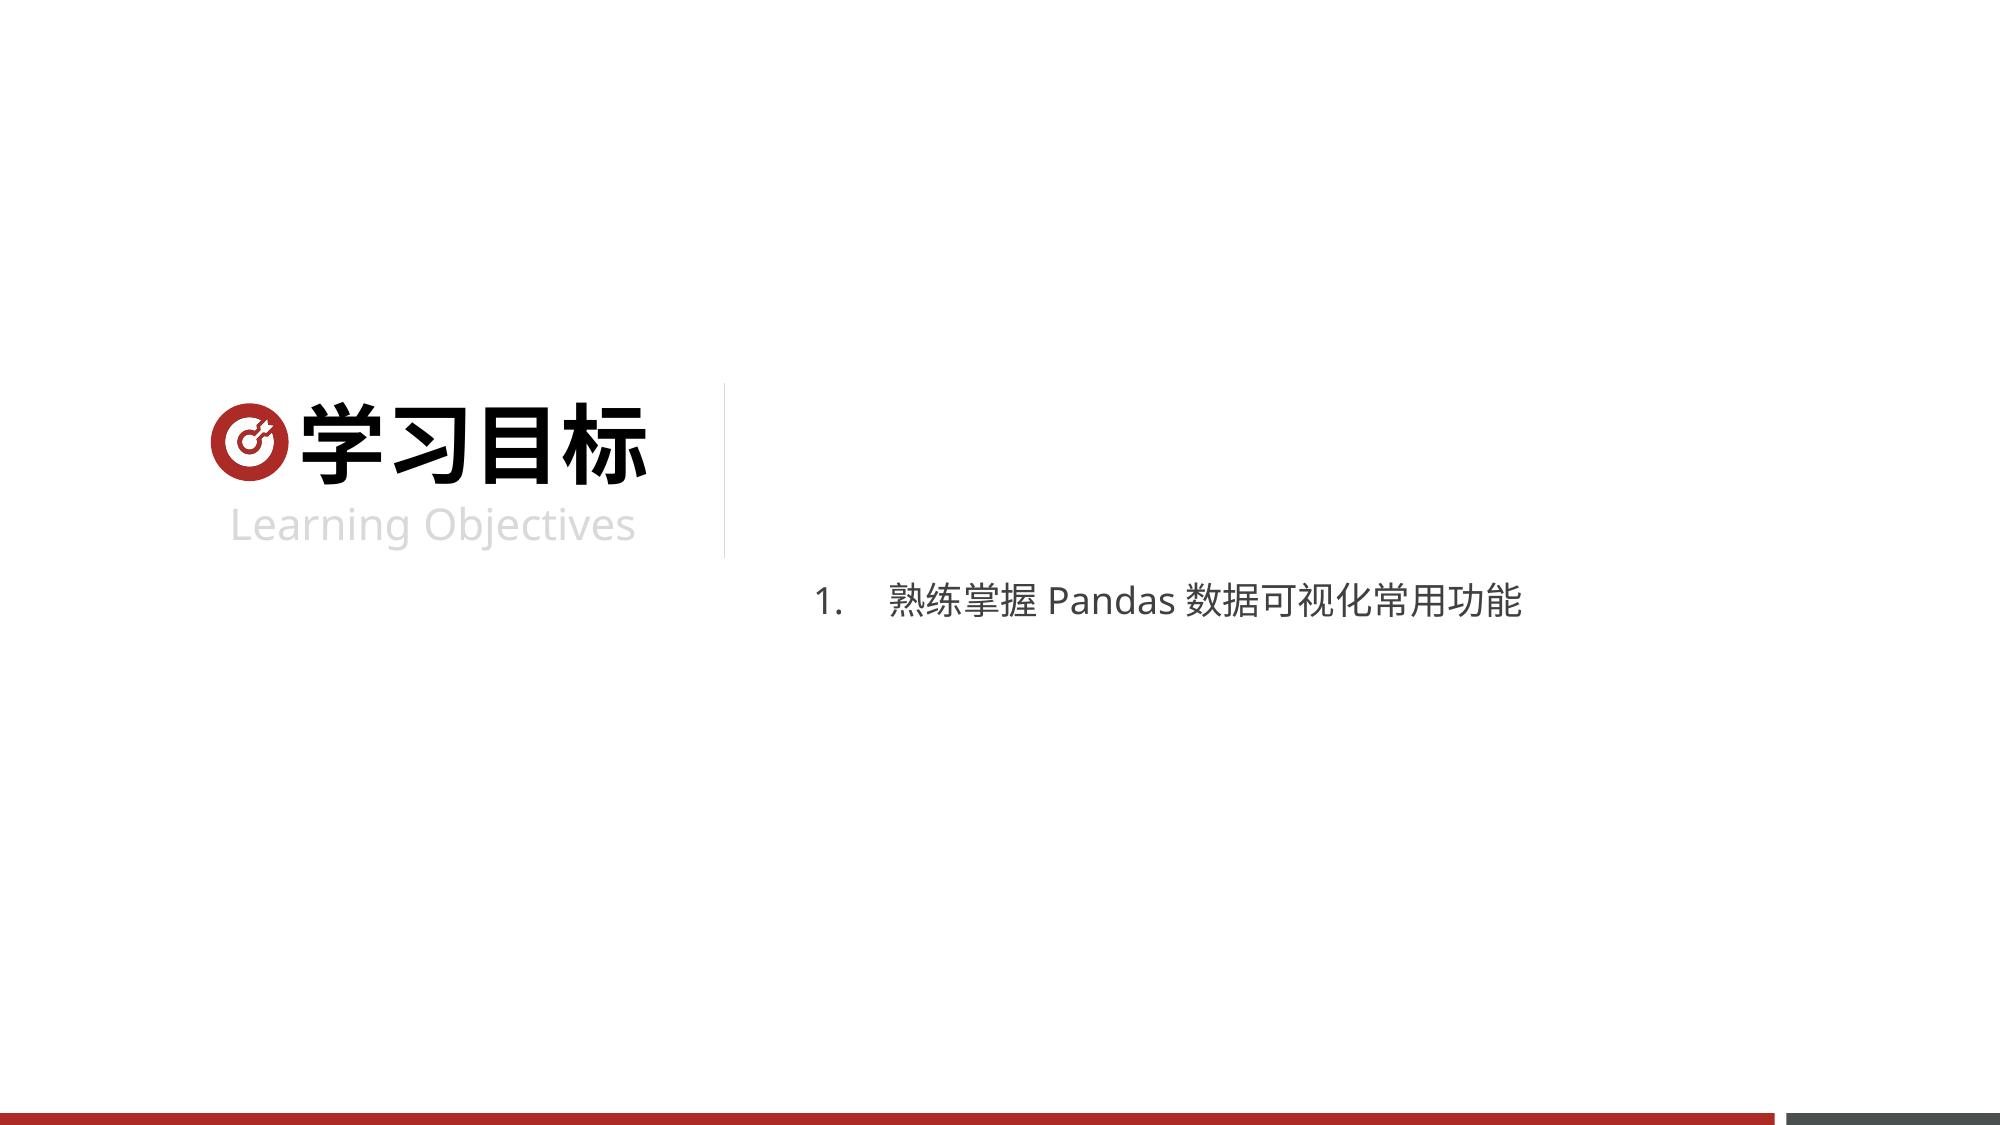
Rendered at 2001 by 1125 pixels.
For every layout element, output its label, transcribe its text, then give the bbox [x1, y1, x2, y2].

picture [216, 408, 283, 476]
list 熟练掌握Pandas数据可视化常用功能 [798, 178, 1832, 975]
